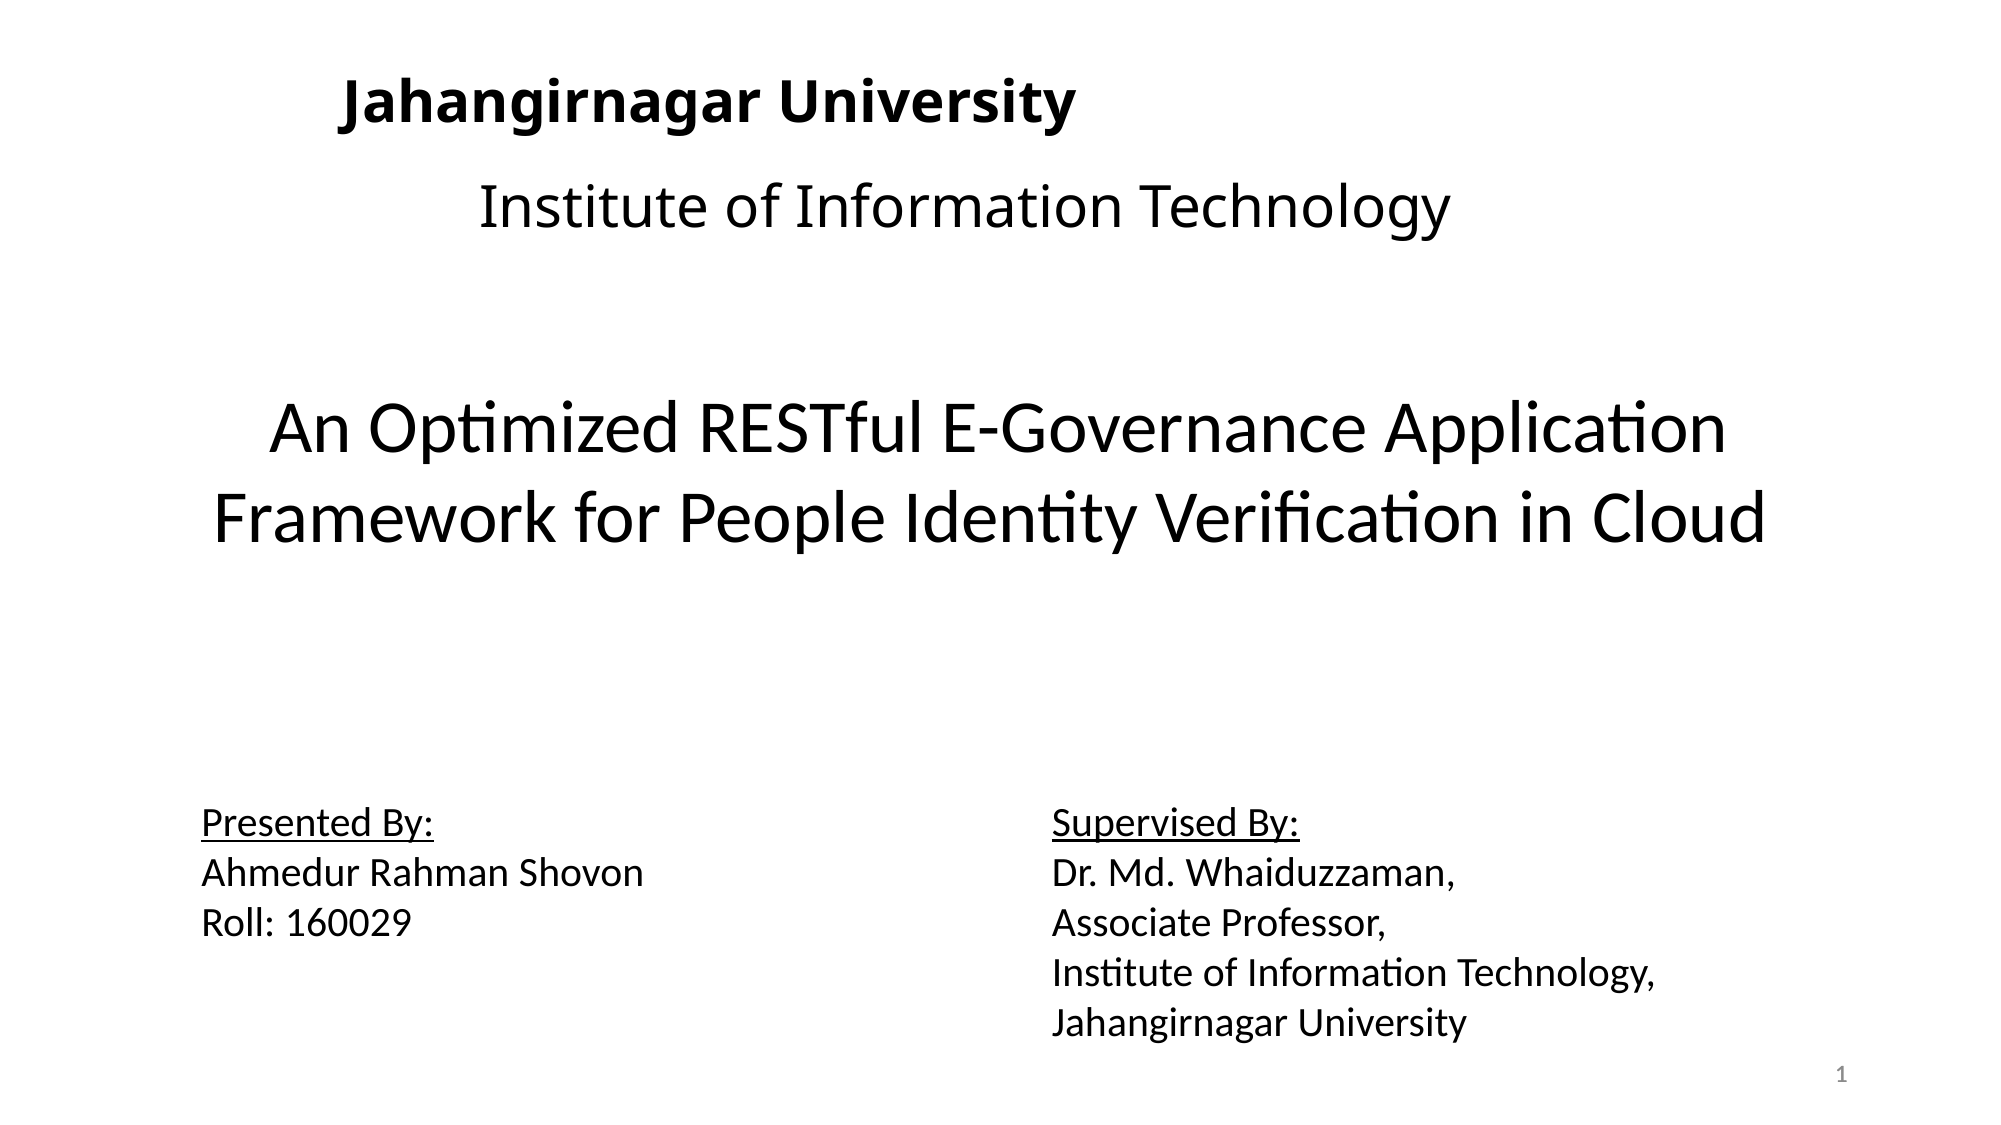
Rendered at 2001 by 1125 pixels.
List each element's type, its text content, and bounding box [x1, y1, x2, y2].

slide_number 1 [1412, 1059, 1863, 1103]
text_box Supervised By: Dr. Md. Whaiduzzaman, Associate Professor, Institute of Information Technology, Jahangirnagar University [1037, 787, 1936, 1059]
text_box An Optimized RESTful E-Governance Application Framework for People Identity Verification in Cloud [81, 369, 1901, 645]
text_box Jahangirnagar University Institute of Information Technology [328, 46, 1604, 247]
text_box Presented By: Ahmedur Rahman Shovon Roll: 160029 [186, 787, 875, 1003]
